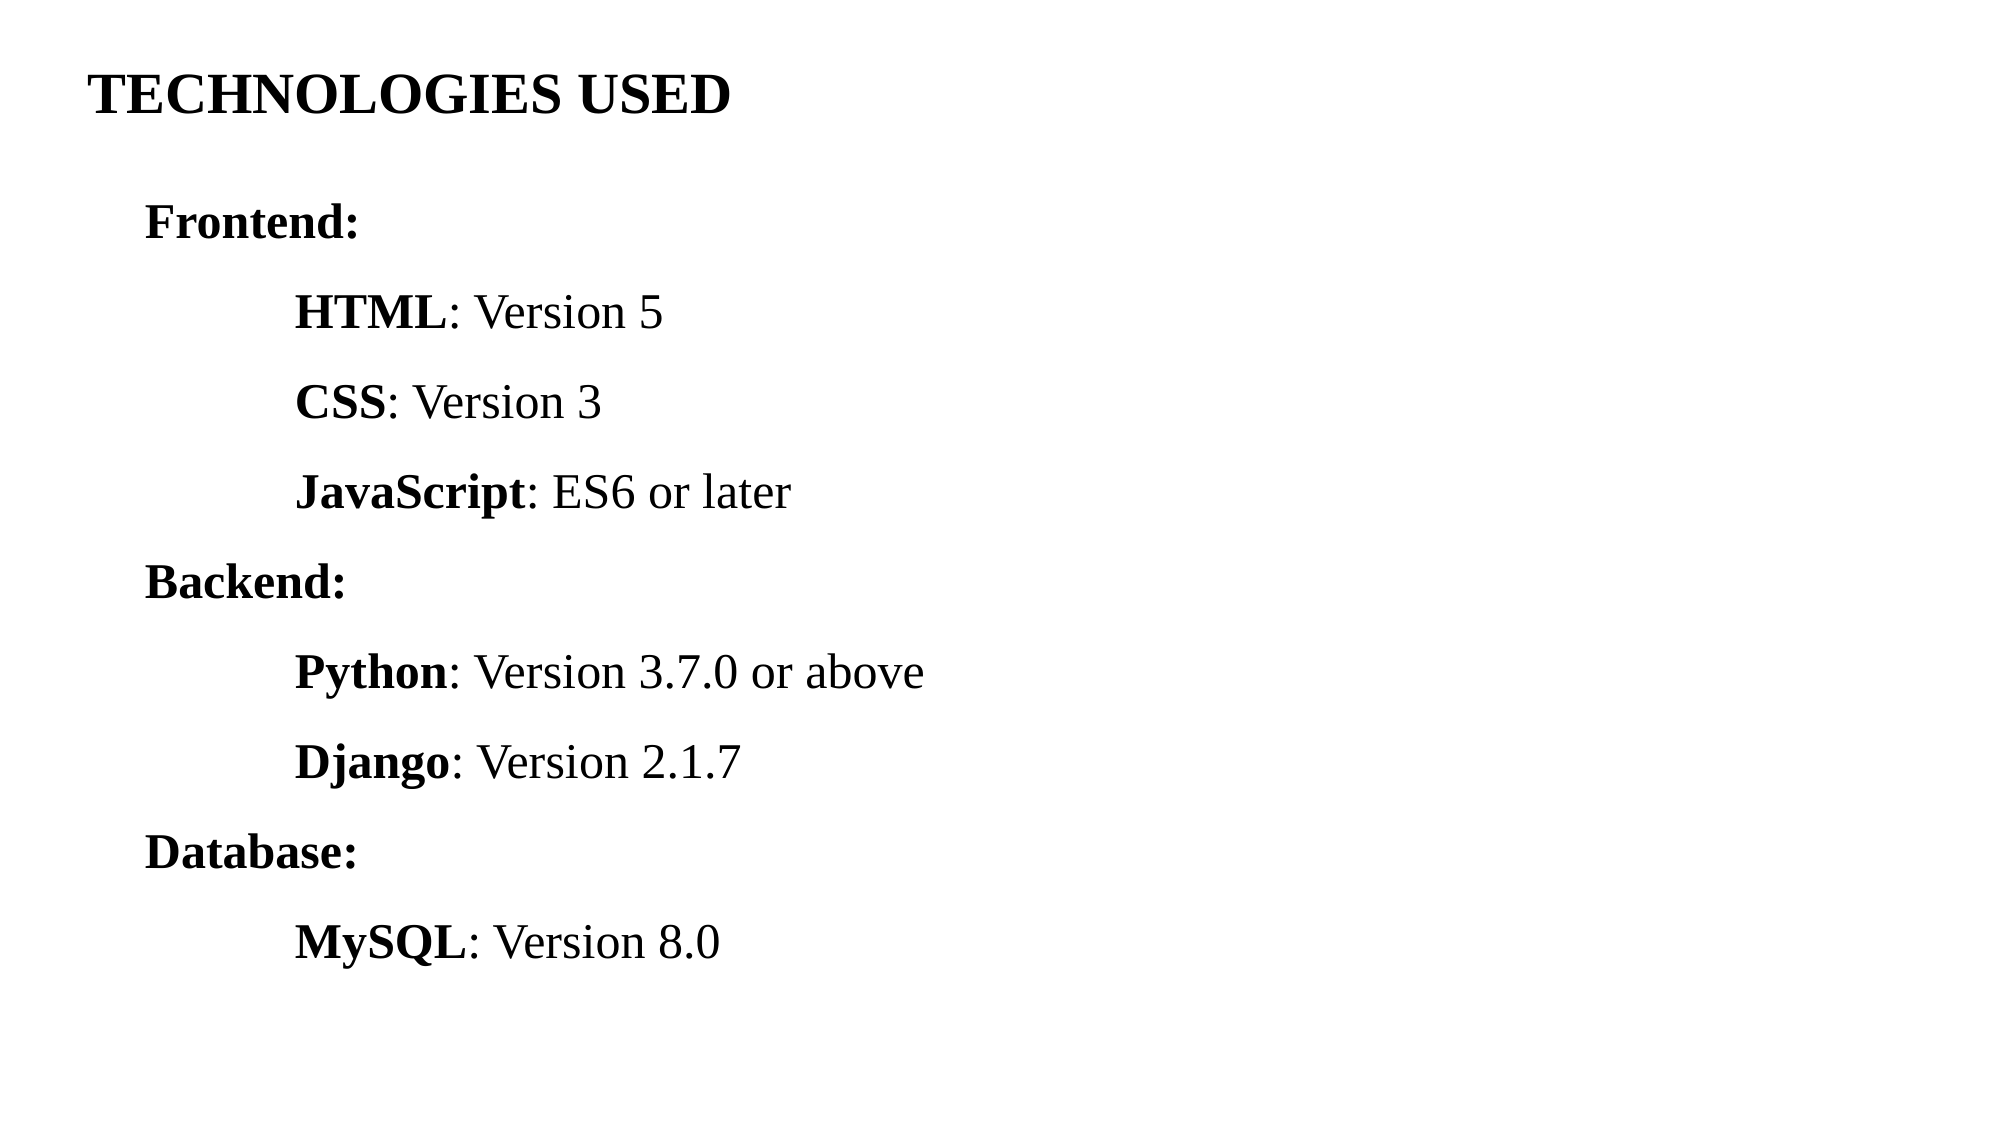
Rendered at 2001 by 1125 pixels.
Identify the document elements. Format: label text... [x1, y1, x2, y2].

text_box Frontend: HTML: Version 5 CSS: Version 3 JavaScript: ES6 or later Backend: Python: Version 3.7.0 or above Django: Version 2.1.7 Database: MySQL: Version 8.0 [130, 151, 1909, 977]
text_box TECHNOLOGIES USED [72, 56, 782, 152]
